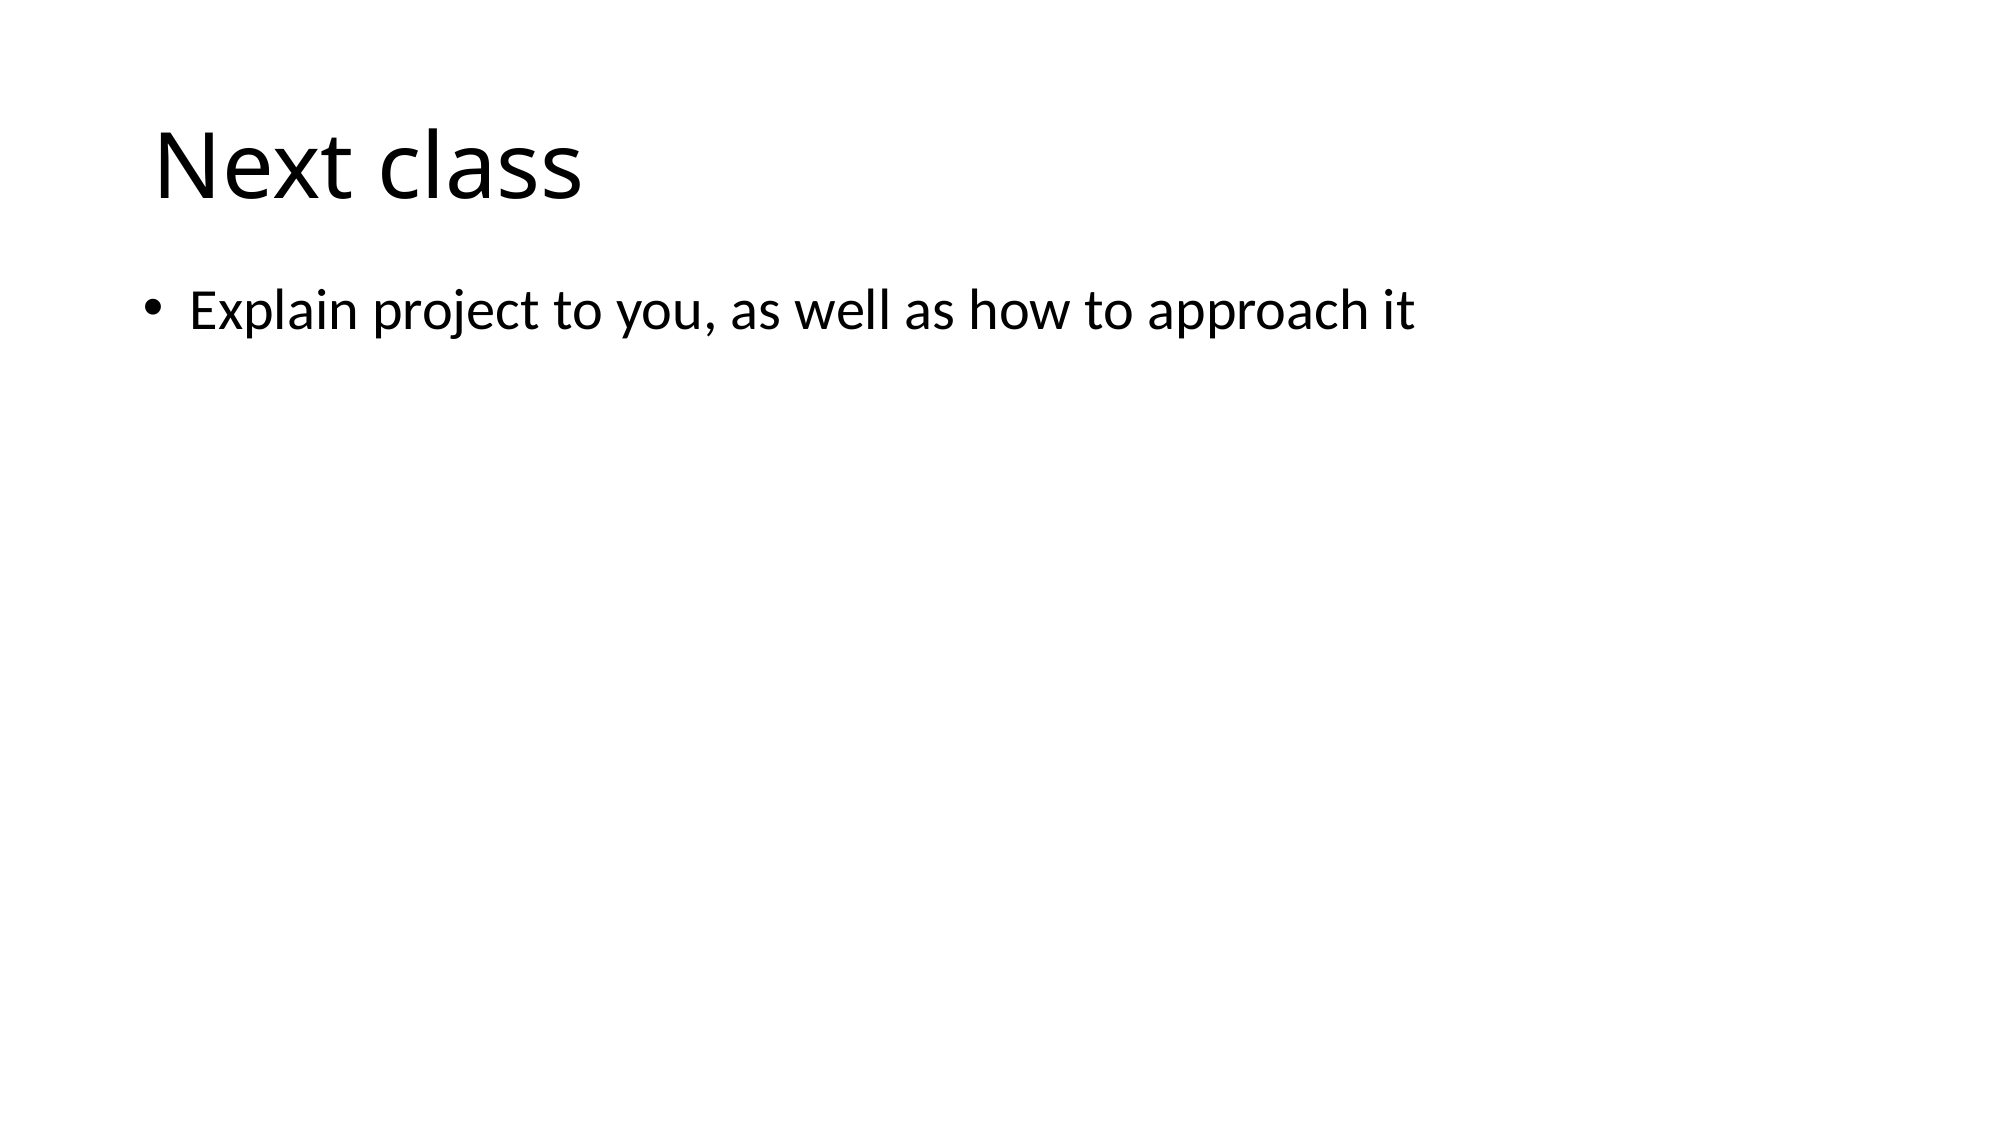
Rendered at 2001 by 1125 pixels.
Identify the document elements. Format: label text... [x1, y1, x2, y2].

title Next class [137, 59, 1863, 278]
text_box Explain project to you, as well as how to approach it [128, 263, 1432, 349]
